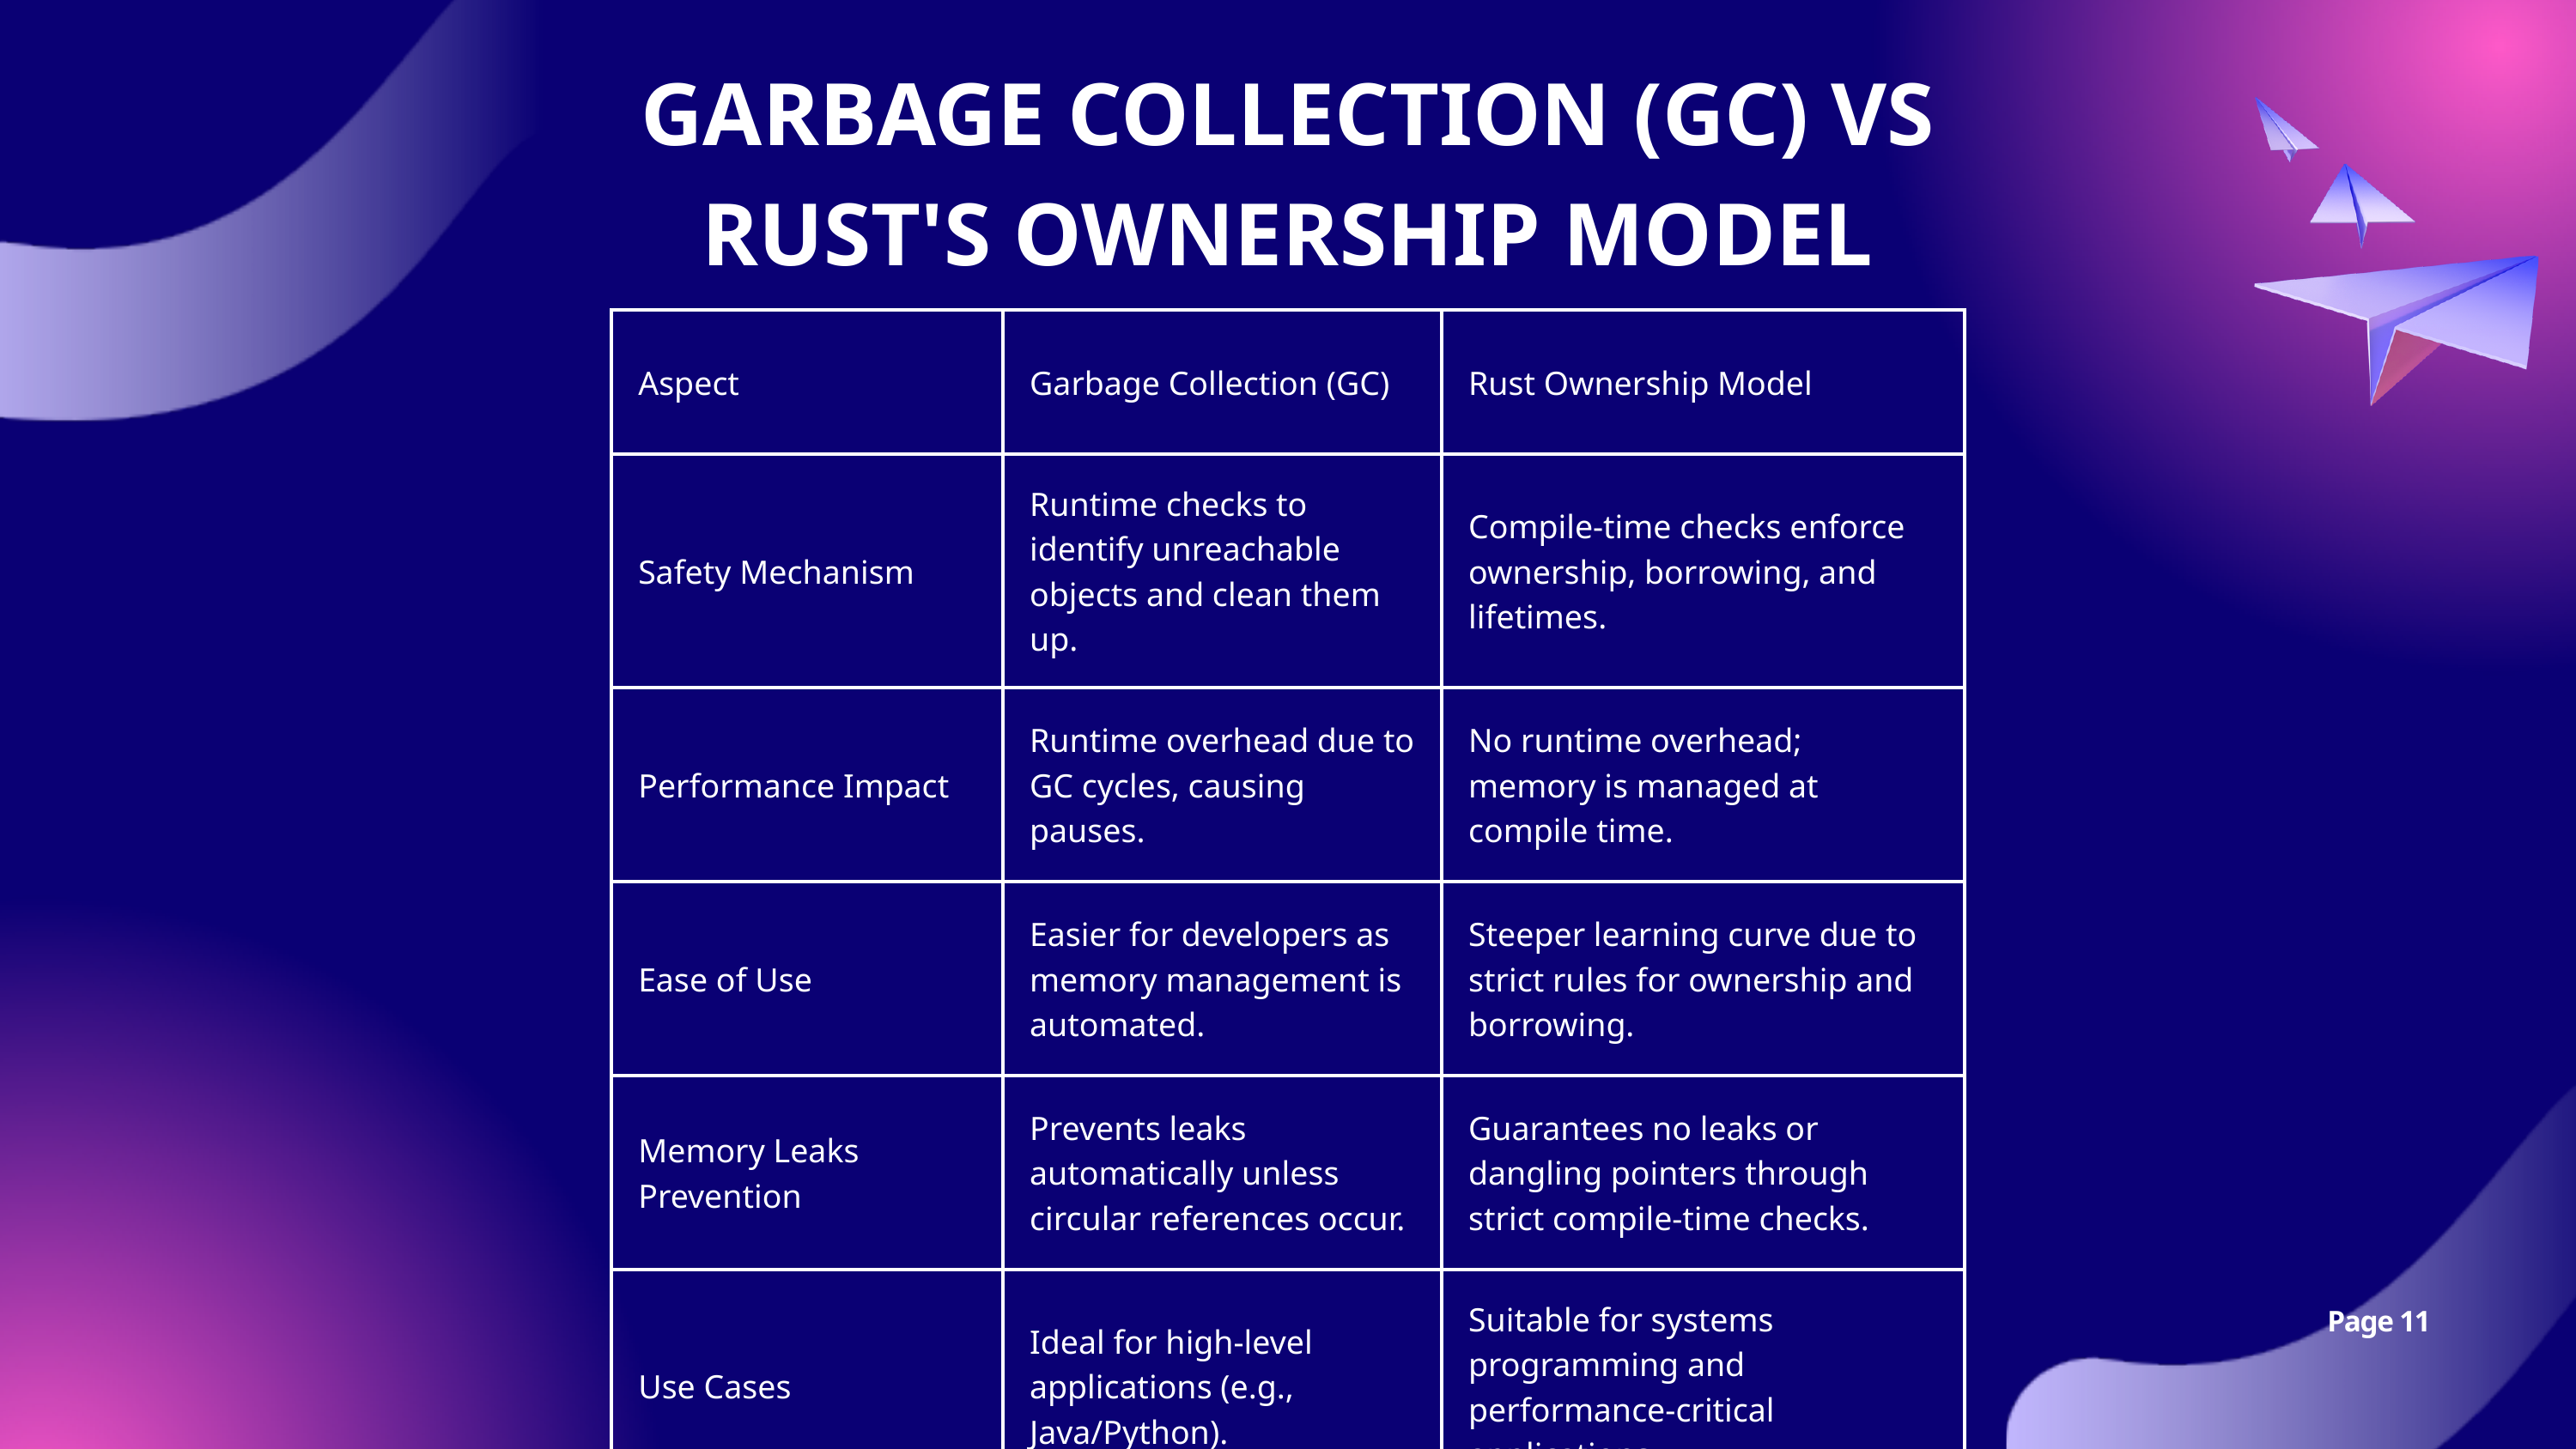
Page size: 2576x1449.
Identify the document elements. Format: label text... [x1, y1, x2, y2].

table_cell Steeper learning curve due to strict rules for ownership and borrowing. [1443, 883, 1963, 1074]
text_box Page 11 [2302, 1306, 2432, 1369]
table_cell Use Cases [613, 1271, 1001, 1449]
table_cell Safety Mechanism [613, 456, 1001, 686]
text_box [2006, 992, 2576, 1449]
table_cell Ease of Use [613, 883, 1001, 1074]
table_cell Compile-time checks enforce ownership, borrowing, and lifetimes. [1443, 456, 1963, 686]
text_box [0, 895, 610, 1449]
table_cell Prevents leaks automatically unless circular references occur. [1005, 1077, 1440, 1268]
text_box [2254, 97, 2539, 406]
text_box [1871, 0, 2576, 676]
table_cell Performance Impact [613, 689, 1001, 880]
table_cell Memory Leaks Prevention [613, 1077, 1001, 1268]
table_cell Runtime overhead due to GC cycles, causing pauses. [1005, 689, 1440, 880]
table_cell Easier for developers as memory management is automated. [1005, 883, 1440, 1074]
table_cell No runtime overhead; memory is managed at compile time. [1443, 689, 1963, 880]
table_cell Guarantees no leaks or dangling pointers through strict compile-time checks. [1443, 1077, 1963, 1268]
table_cell Suitable for systems programming and performance-critical applications. [1443, 1271, 1963, 1449]
table_header Aspect [613, 312, 1001, 452]
text_box [0, 0, 589, 457]
table_header Rust Ownership Model [1443, 312, 1963, 452]
table_header Garbage Collection (GC) [1005, 312, 1440, 452]
text_box GARBAGE COLLECTION (GC) VS RUST'S OWNERSHIP MODEL [530, 42, 2046, 283]
table_cell Ideal for high-level applications (e.g., Java/Python). [1005, 1271, 1440, 1449]
table_cell Runtime checks to identify unreachable objects and clean them up. [1005, 456, 1440, 686]
